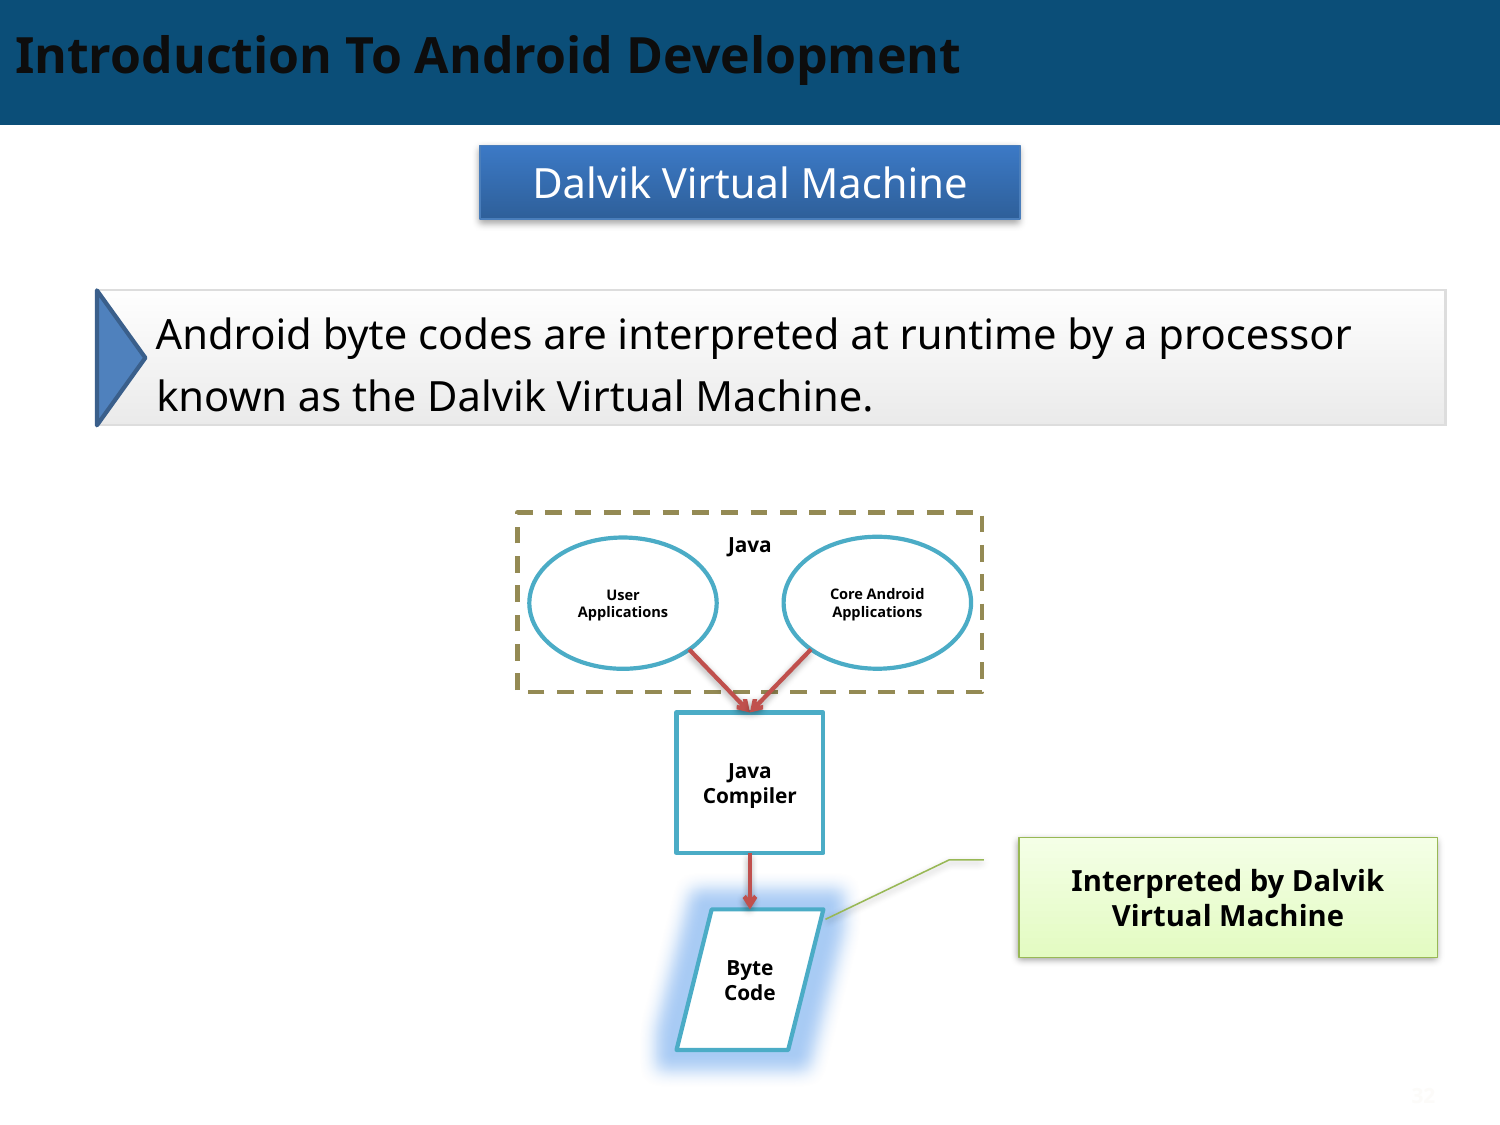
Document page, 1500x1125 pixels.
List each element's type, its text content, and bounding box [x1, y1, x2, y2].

title Introduction To Android Development [0, 21, 1351, 86]
text_box Dalvik Virtual Machine [479, 145, 1021, 220]
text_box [95, 289, 1446, 426]
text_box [517, 512, 983, 1051]
text_box Interpreted by Dalvik Virtual Machine [1018, 837, 1438, 958]
